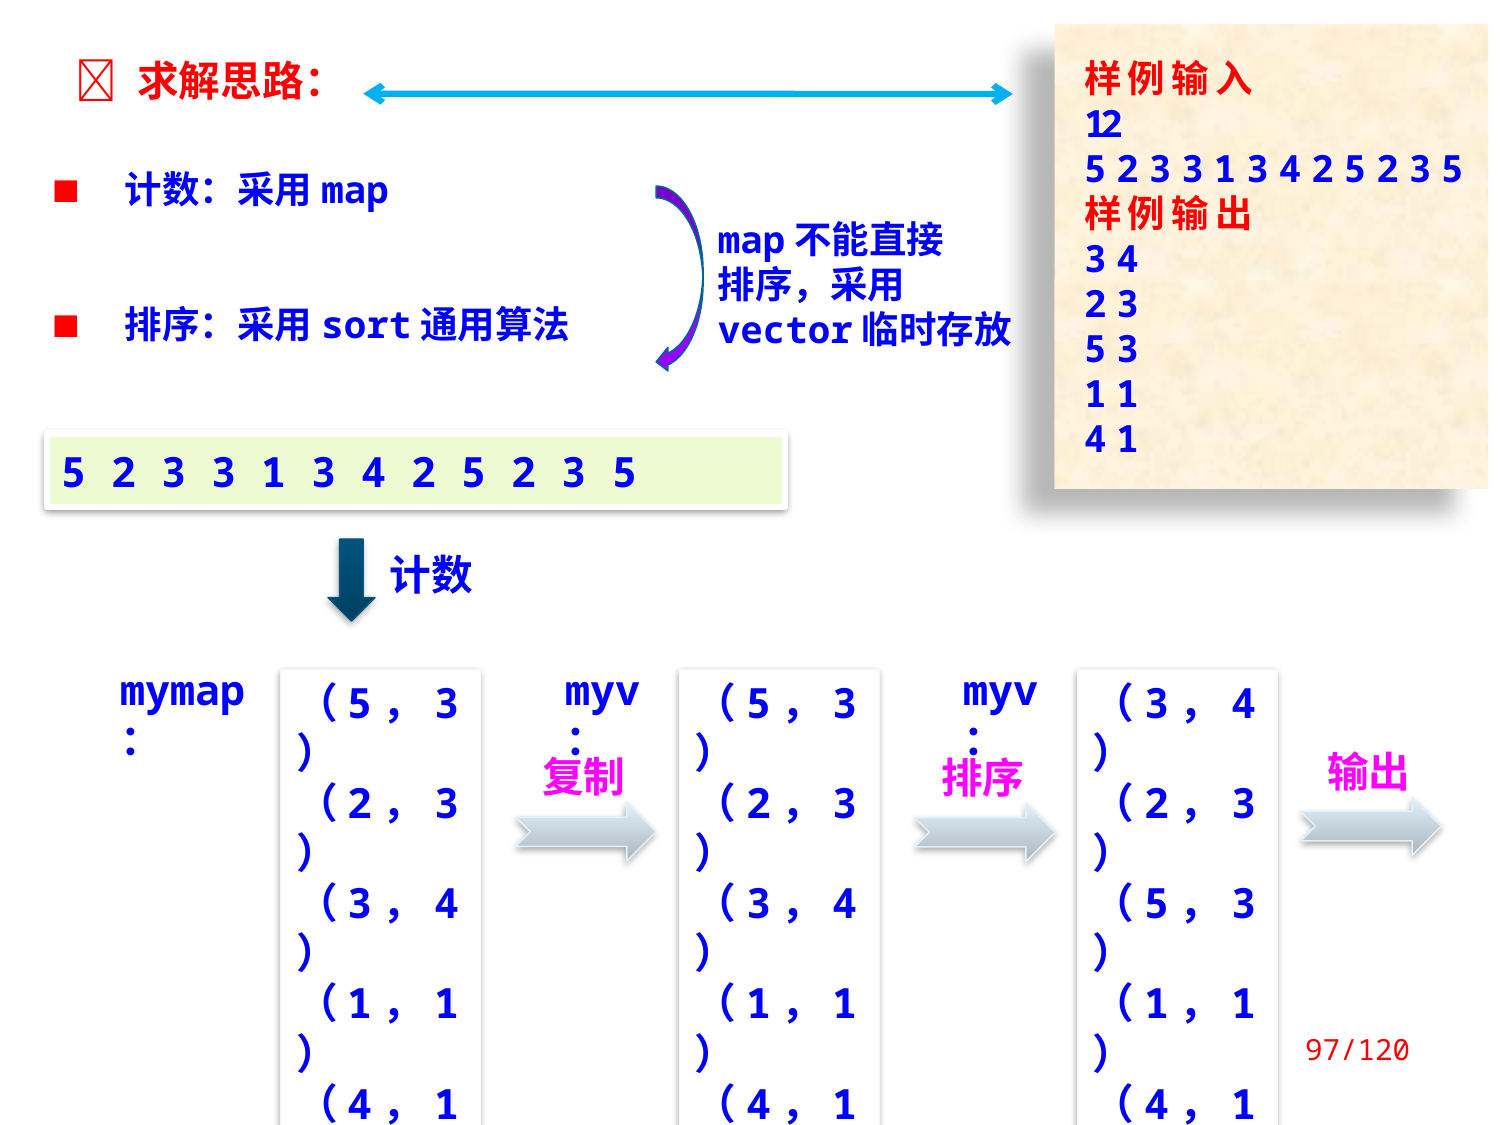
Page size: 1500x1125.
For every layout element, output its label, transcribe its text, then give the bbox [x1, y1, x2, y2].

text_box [46, 433, 786, 938]
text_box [1300, 737, 1442, 856]
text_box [914, 656, 1278, 938]
picture [49, 310, 77, 337]
text_box  求解思路： [23, 46, 399, 112]
picture [49, 175, 77, 202]
text_box 样例输入 12 5 2 3 3 1 3 4 2 5 2 3 5 样例输出 3 4 2 3 5 3 1 1 4 1 [1054, 24, 1489, 489]
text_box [655, 185, 1044, 374]
text_box 计数：采用map 排序：采用sort通用算法 [35, 68, 668, 354]
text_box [790, 656, 880, 938]
slide_number 97/120 [1074, 1023, 1426, 1100]
